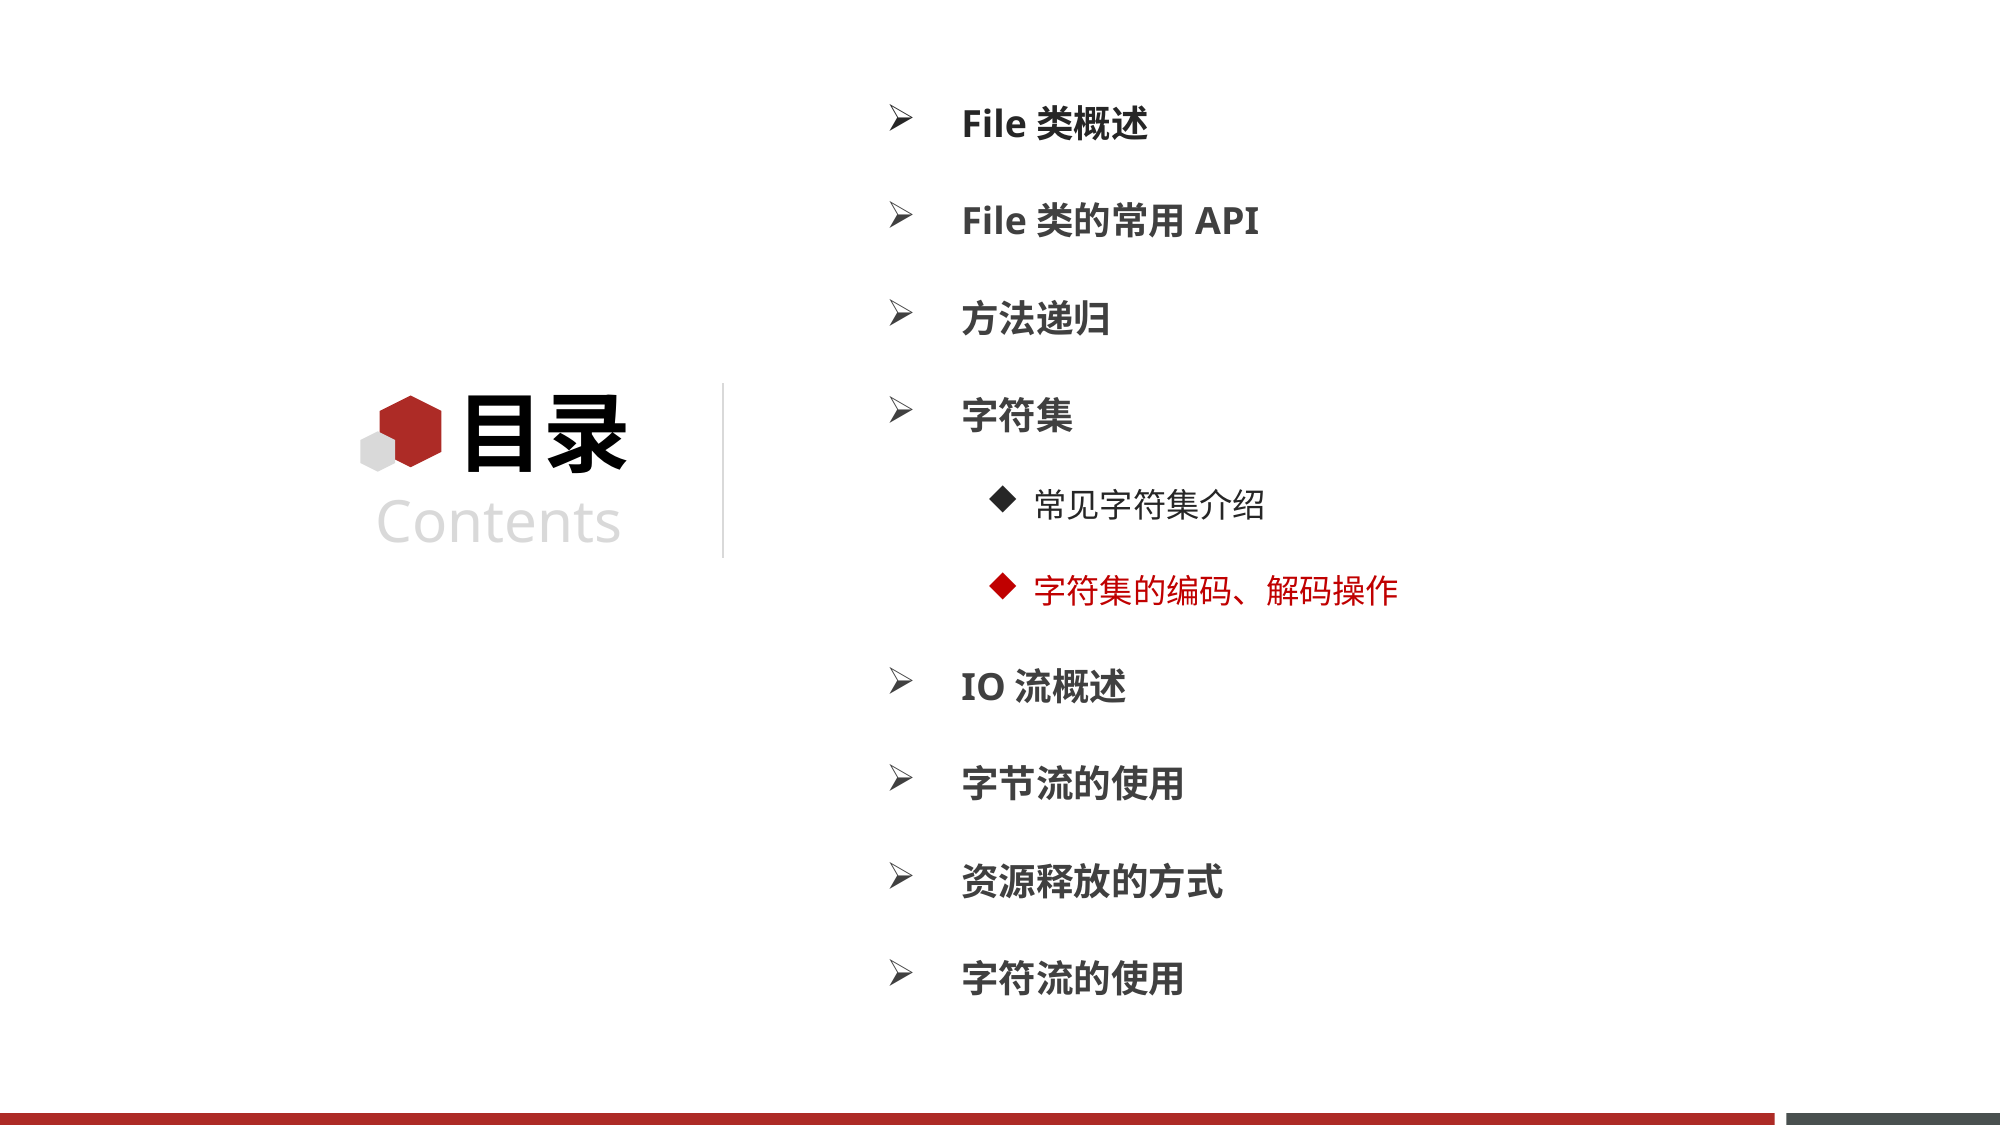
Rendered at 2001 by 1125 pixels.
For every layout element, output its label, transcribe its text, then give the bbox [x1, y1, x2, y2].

list File类概述 File类的常用API 方法递归 字符集 常见字符集介绍 字符集的编码、解码操作 IO流概述 字节流的使用 资源释放的方式 字符流的使用 [871, 125, 1852, 930]
